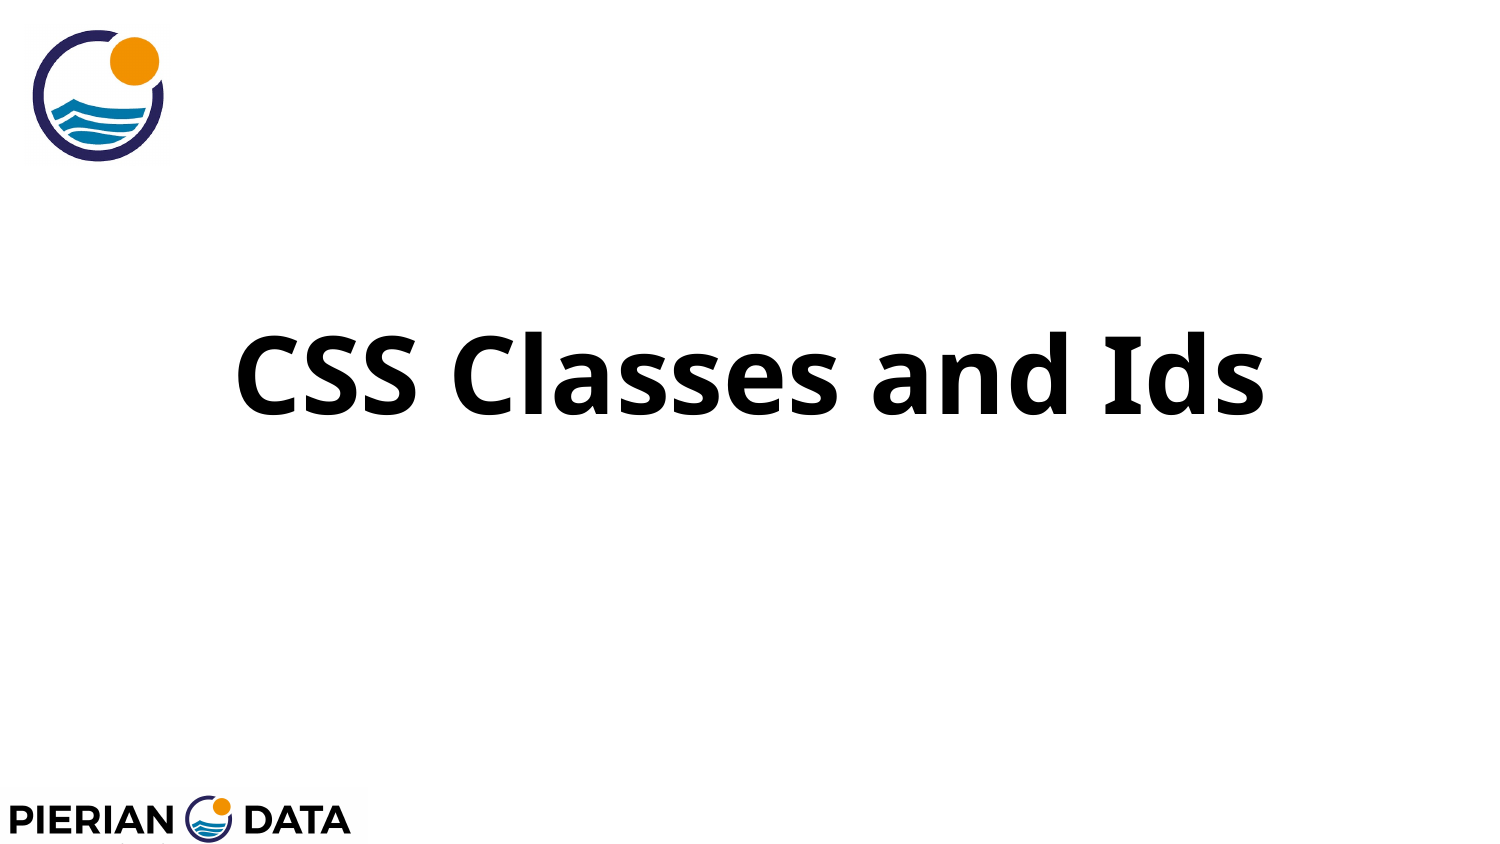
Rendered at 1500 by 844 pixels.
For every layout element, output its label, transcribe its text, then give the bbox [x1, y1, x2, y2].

picture [24, 24, 172, 167]
picture [0, 787, 368, 844]
title CSS Classes and Ids [51, 203, 1449, 452]
